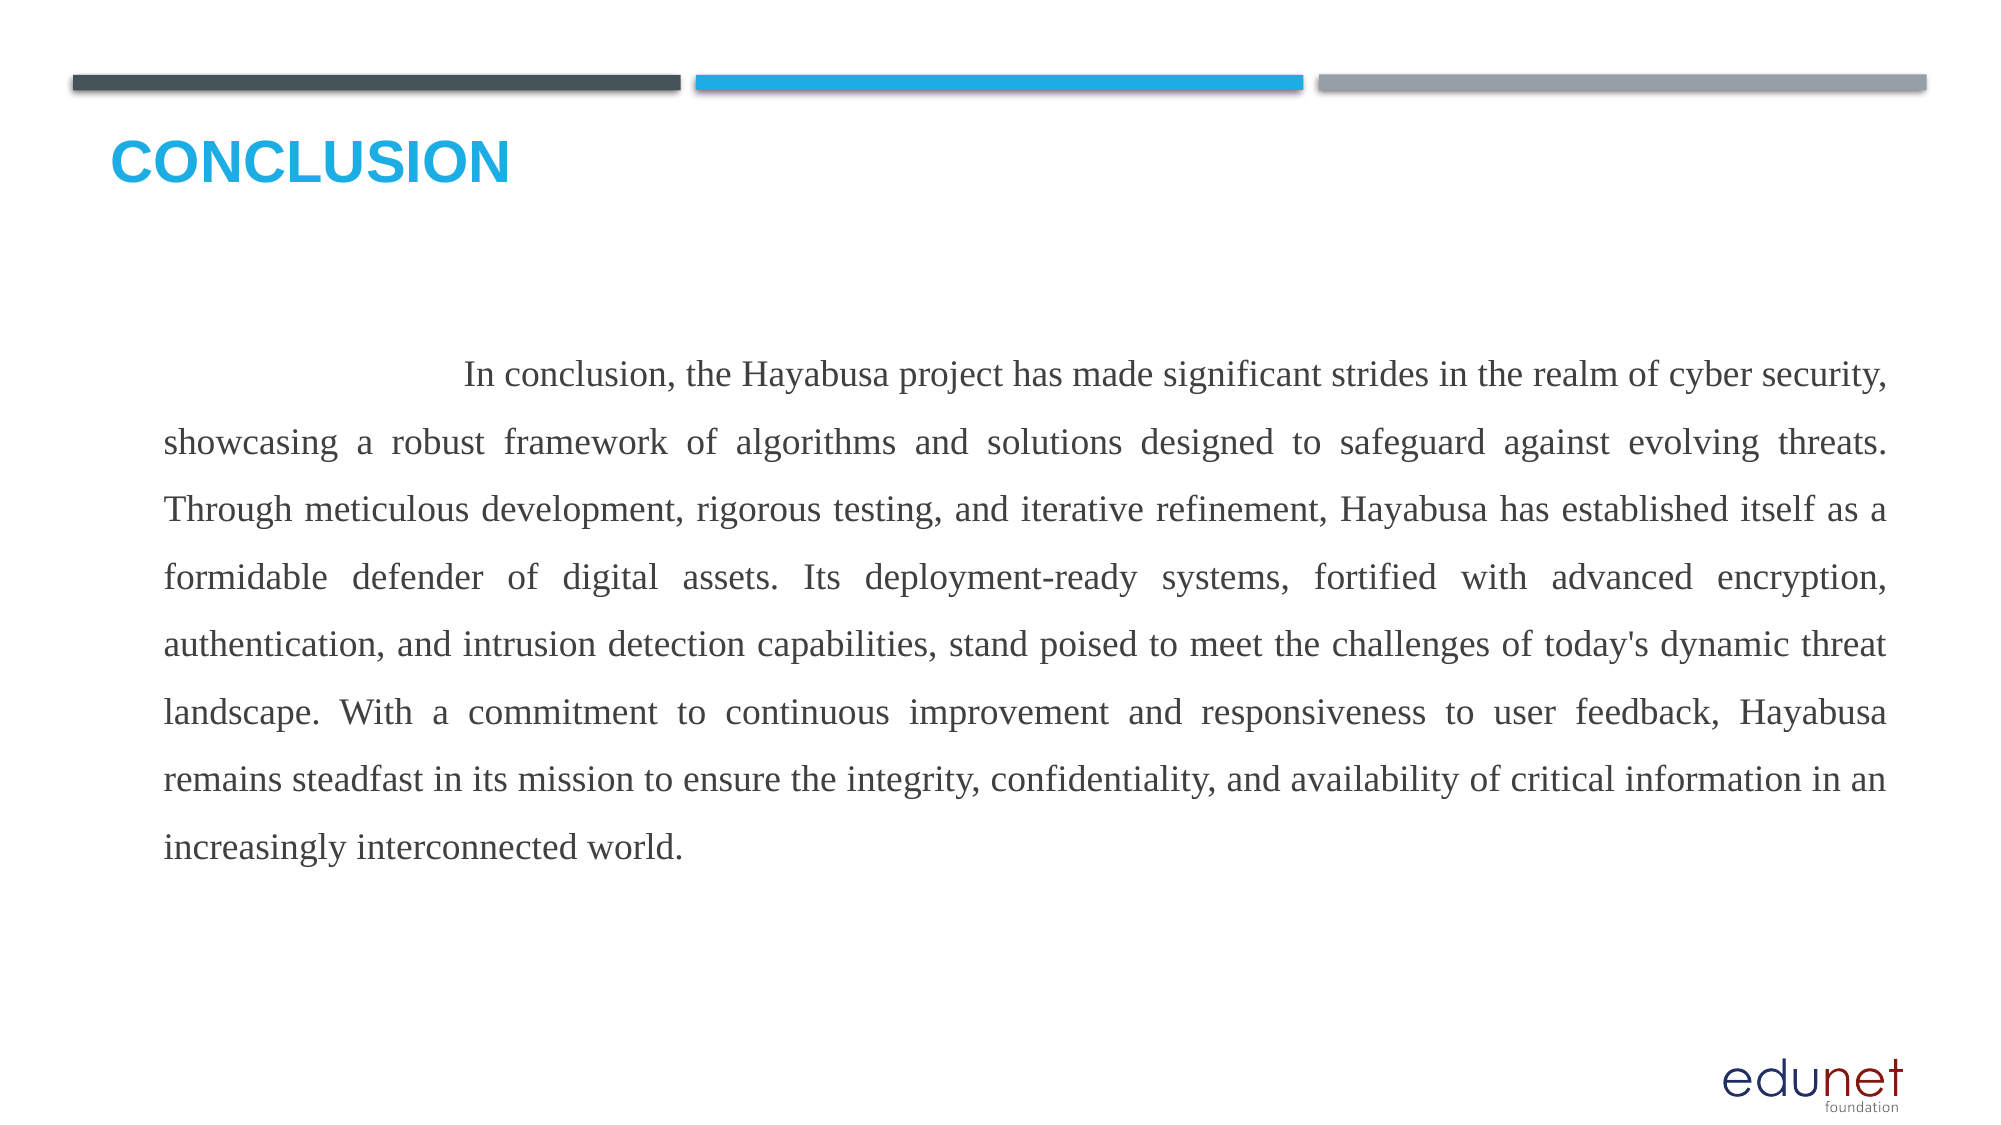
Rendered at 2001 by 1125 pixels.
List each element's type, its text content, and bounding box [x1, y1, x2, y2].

title Conclusion [95, 115, 1905, 203]
picture [1719, 1056, 1905, 1116]
list In conclusion, the Hayabusa project has made significant strides in the realm of cyber security, showcasing a robust framework of algorithms and solutions designed to safeguard against evolving threats. Through meticulous development, rigorous testing, and iterative refinement, Hayabusa has established itself as a formidable defender of digital assets. Its deployment-ready systems, fortified with advanced encryption, authentication, and intrusion detection capabilities, stand poised to meet the challenges of today's dynamic threat landscape. With a commitment to continuous improvement and responsiveness to user feedback, Hayabusa remains steadfast in its mission to ensure the integrity, confidentiality, and availability of critical information in an increasingly interconnected world. [95, 213, 1905, 981]
